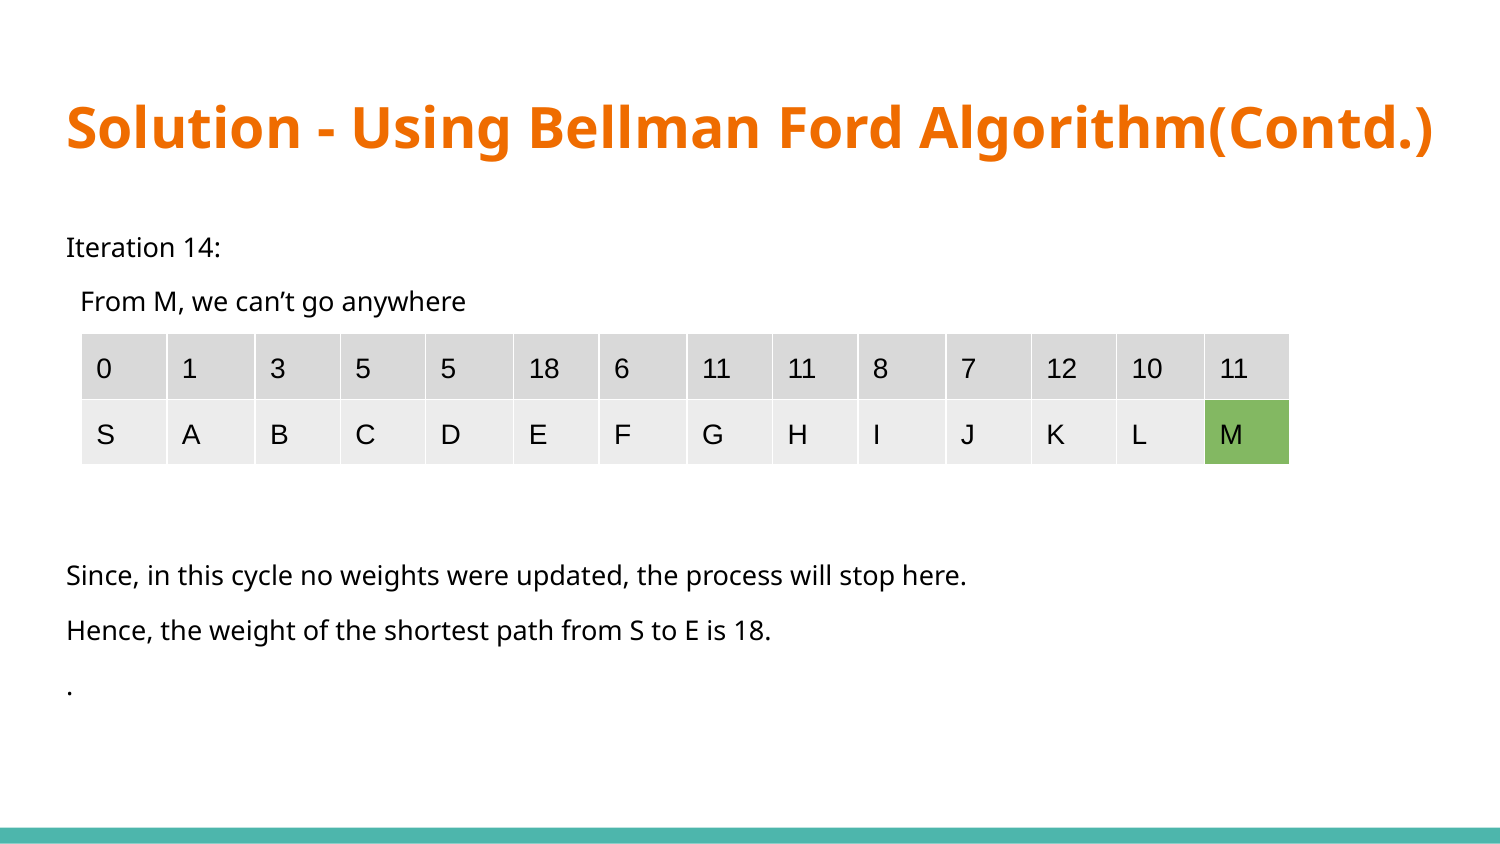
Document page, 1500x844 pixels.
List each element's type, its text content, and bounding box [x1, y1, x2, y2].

table_header 5 [341, 334, 425, 399]
table_header 11 [773, 334, 857, 399]
table_cell S [82, 400, 166, 464]
table_cell M [1205, 400, 1289, 464]
table_header 10 [1117, 334, 1204, 399]
table_cell C [341, 400, 425, 464]
table_cell G [688, 400, 772, 464]
table_header 18 [514, 334, 598, 399]
table_header 12 [1032, 334, 1116, 399]
table_header 1 [168, 334, 254, 399]
table_cell L [1117, 400, 1204, 464]
table_cell F [600, 400, 686, 464]
title Solution - Using Bellman Ford Algorithm(Contd.) [51, 72, 1449, 189]
table_cell B [256, 400, 340, 464]
table_header 6 [600, 334, 686, 399]
table_header 7 [947, 334, 1031, 399]
table_cell K [1032, 400, 1116, 464]
table_header 3 [256, 334, 340, 399]
table_header 0 [82, 334, 166, 399]
table_cell D [426, 400, 513, 464]
table_header 8 [859, 334, 945, 399]
table_header 11 [688, 334, 772, 399]
table_cell I [859, 400, 945, 464]
table_header 11 [1205, 334, 1289, 399]
table_cell H [773, 400, 857, 464]
table_cell A [168, 400, 254, 464]
table_cell E [514, 400, 598, 464]
list Iteration 14: From M, we can’t go anywhere Since, in this cycle no weights were updated, the process will stop here. Hence, the weight of the shortest path from S to E is 18. . [51, 207, 1449, 750]
table_cell J [947, 400, 1031, 464]
table_header 5 [426, 334, 513, 399]
